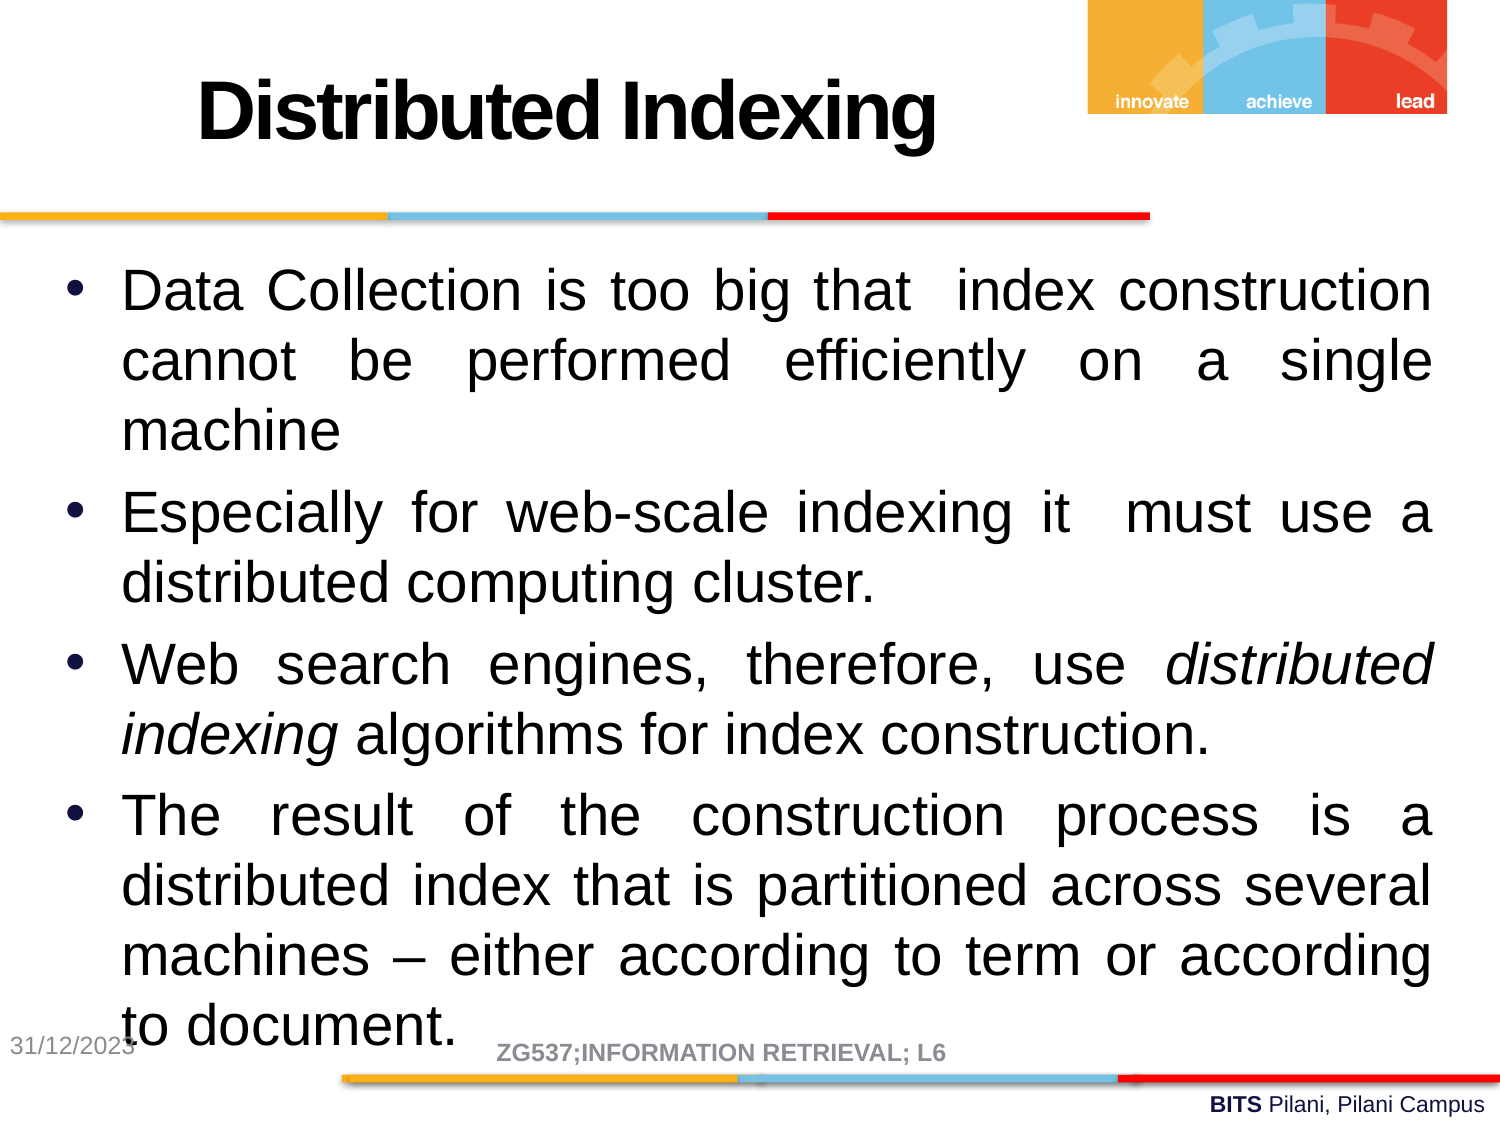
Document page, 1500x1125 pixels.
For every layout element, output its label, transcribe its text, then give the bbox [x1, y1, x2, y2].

list Distributed Indexing [50, 24, 1088, 213]
list Data Collection is too big that index construction cannot be performed efficiently on a single machine Especially for web-scale indexing it must use a distributed computing cluster. Web search engines, therefore, use distributed indexing algorithms for index construction. The result of the construction process is a distributed index that is partitioned across several machines – either according to term or according to document. [50, 245, 1450, 988]
footer ZG537;INFORMATION RETRIEVAL; L6 [425, 1021, 1019, 1082]
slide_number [0, 1014, 346, 1075]
picture [1087, 0, 1448, 114]
